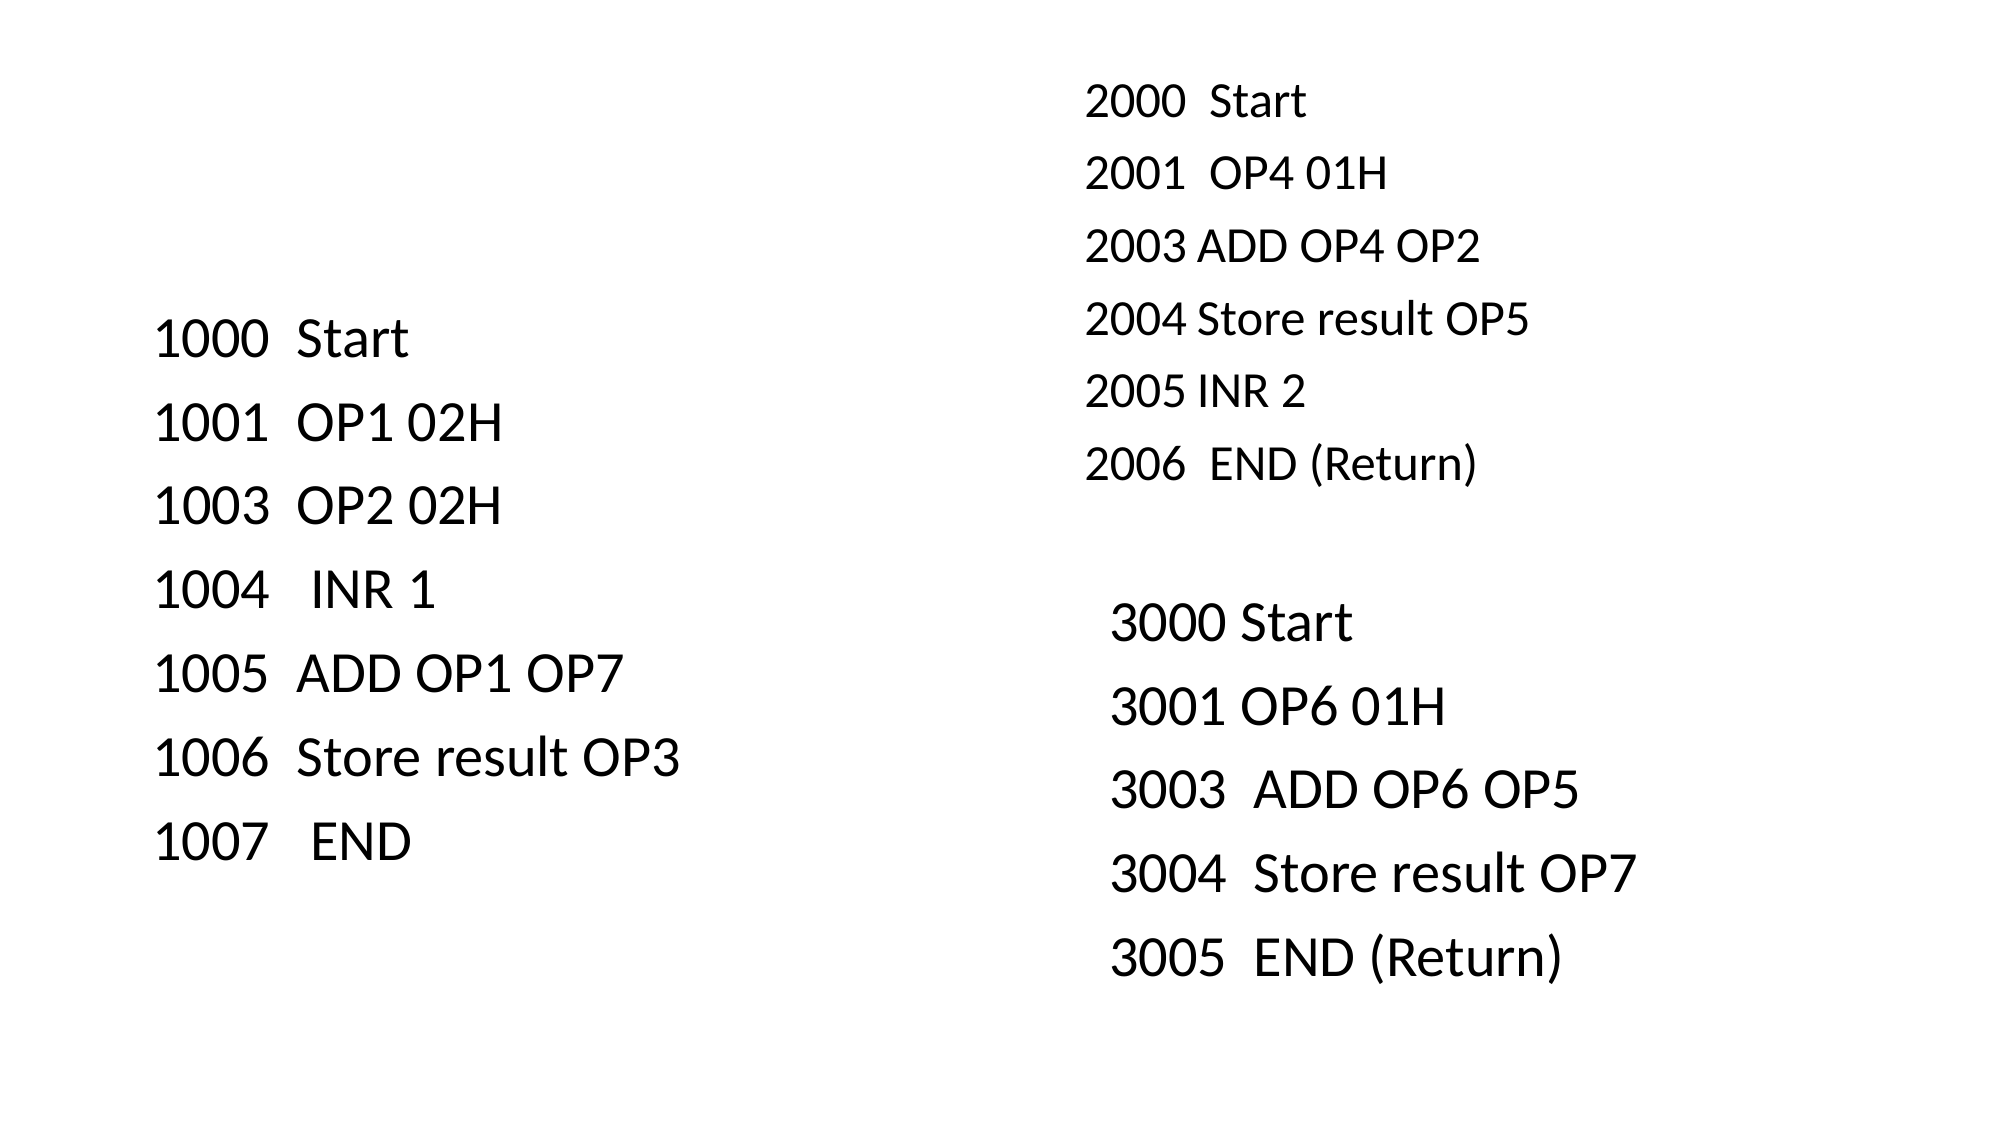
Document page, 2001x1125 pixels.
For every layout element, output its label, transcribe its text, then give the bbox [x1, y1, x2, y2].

text_box 3000 Start 3001 OP6 01H 3003 ADD OP6 OP5 3004 Store result OP7 3005 END (Return) [1094, 583, 1667, 1021]
list 1000 Start 1001 OP1 02H OP2 02H 1004 INR 1 1005 ADD OP1 OP7 1006 Store result OP3 1007 END [137, 299, 701, 1014]
text_box 2000 Start 2001 OP4 01H ADD OP4 OP2 Store result OP5 INR 2 2006 END (Return) [1069, 65, 1642, 503]
